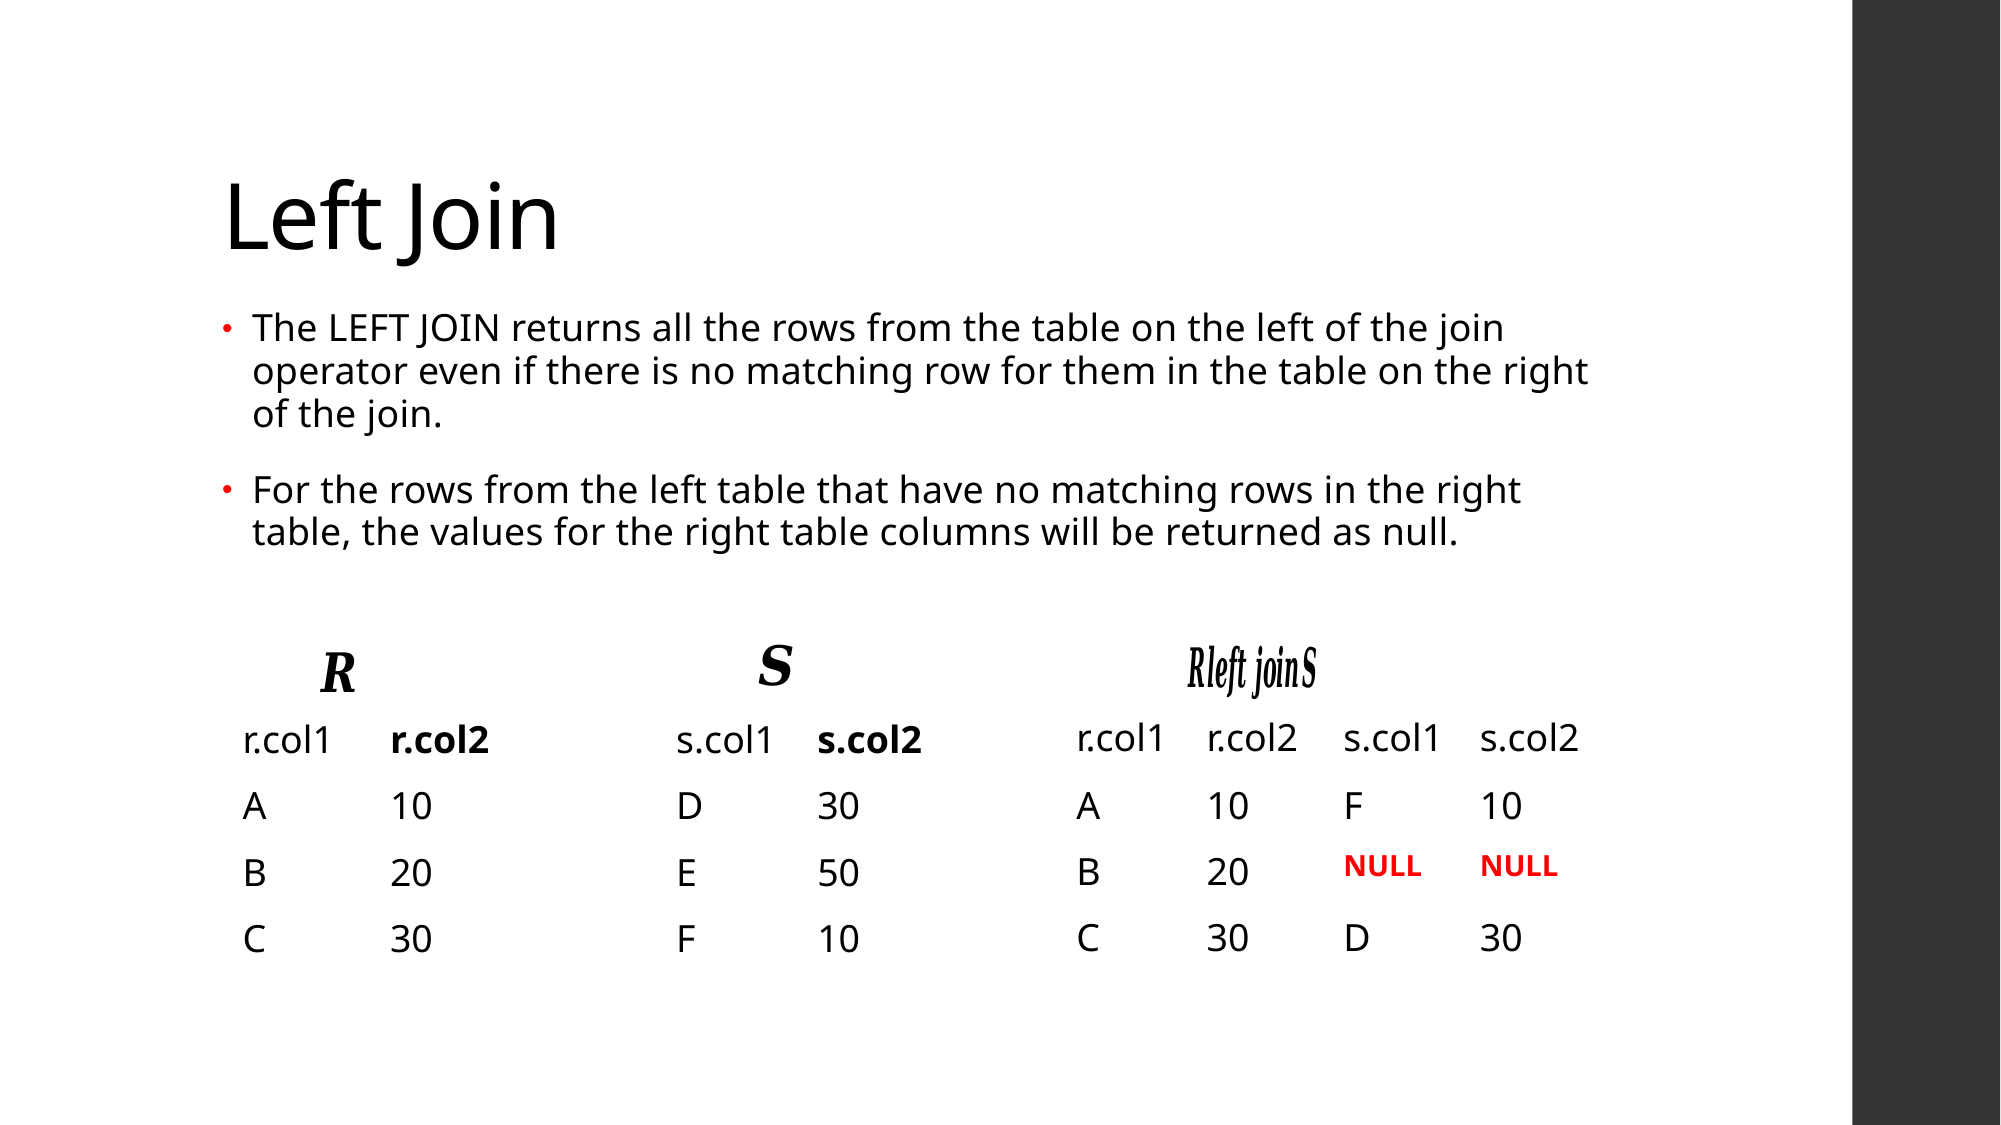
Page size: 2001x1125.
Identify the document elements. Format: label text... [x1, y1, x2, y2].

table_cell 10 [375, 773, 529, 839]
table_header s.col1 [1328, 704, 1465, 772]
table_cell D [661, 773, 802, 839]
table_cell NULL [1465, 838, 1601, 904]
table_cell 30 [375, 905, 529, 971]
table_cell 30 [1192, 904, 1328, 970]
table_cell C [1061, 904, 1192, 970]
table_cell 20 [1192, 838, 1328, 904]
table_header r.col1 [1061, 704, 1192, 772]
table_cell NULL [1328, 838, 1465, 904]
table_cell 10 [1192, 772, 1328, 838]
table_cell D [1328, 904, 1465, 970]
table_cell 20 [375, 839, 529, 905]
table_cell B [1061, 838, 1192, 904]
table_cell C [228, 905, 375, 971]
table_cell 30 [802, 773, 950, 839]
table_cell F [661, 905, 802, 971]
list The LEFT JOIN returns all the rows from the table on the left of the join operator even if there is no matching row for them in the table on the right of the join. For the rows from the left table that have no matching rows in the right table, the values for the right table columns will be returned as null. [206, 299, 1617, 1014]
table_cell 10 [802, 905, 950, 971]
table_header s.col2 [802, 707, 950, 773]
table_cell 10 [1465, 772, 1601, 838]
table_header s.col2 [1465, 704, 1601, 772]
table_cell 30 [1465, 904, 1601, 970]
table_header s.col1 [661, 707, 802, 773]
table_cell B [228, 839, 375, 905]
table_header r.col1 [228, 707, 375, 773]
table_cell E [661, 839, 802, 905]
table_header r.col2 [1192, 704, 1328, 772]
table_cell 50 [802, 839, 950, 905]
title Left Join [206, 60, 1797, 278]
table_cell F [1328, 772, 1465, 838]
table_cell A [1061, 772, 1192, 838]
table_cell A [228, 773, 375, 839]
table_header r.col2 [375, 707, 529, 773]
